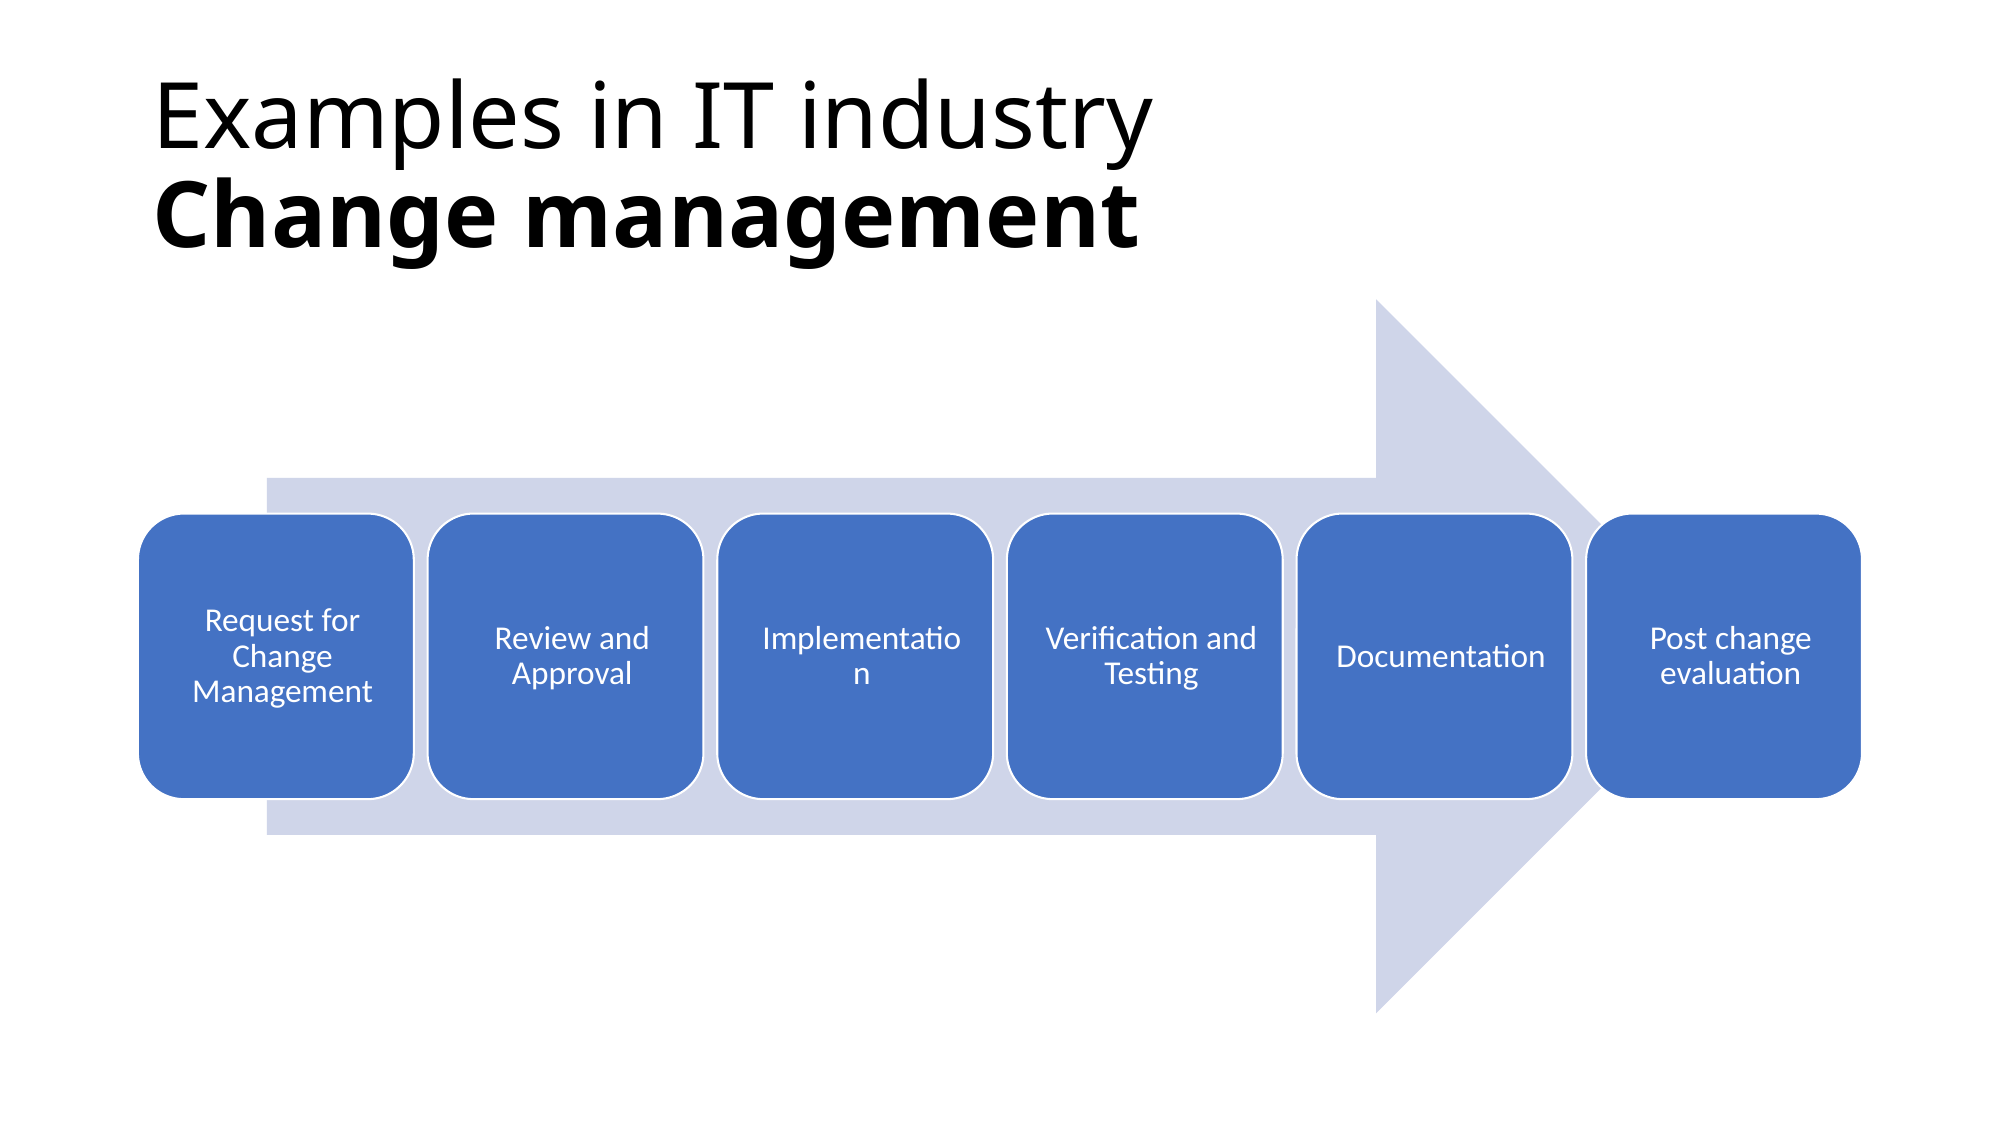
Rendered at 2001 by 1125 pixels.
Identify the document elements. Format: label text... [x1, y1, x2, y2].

title Examples in IT industry Change management [137, 59, 1863, 278]
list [137, 299, 1863, 1014]
